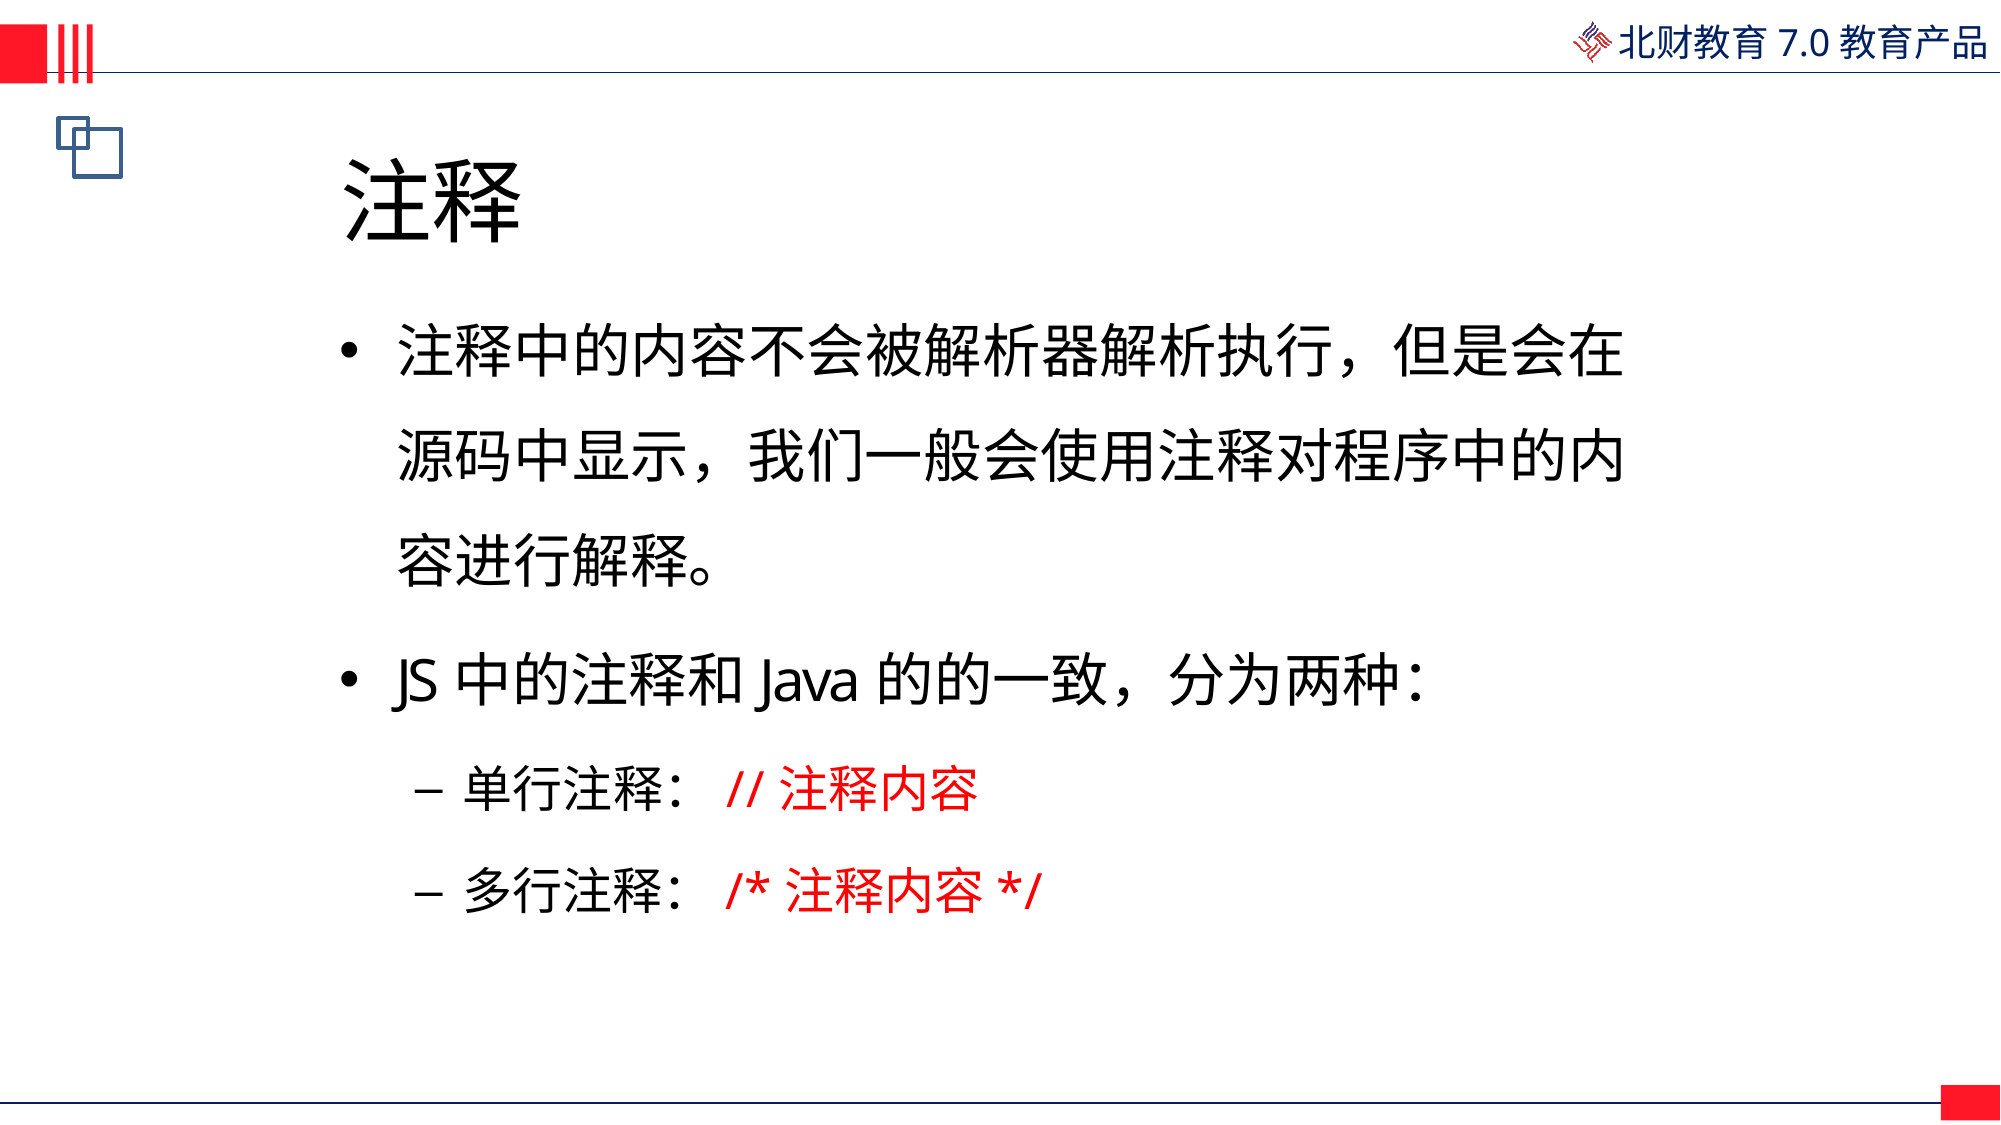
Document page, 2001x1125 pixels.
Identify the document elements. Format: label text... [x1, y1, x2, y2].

text_box 注释中的内容不会被解析器解析执行，但是会在 源码中显示，我们一般会使用注释对程序中的内 容进行解释。 JS中的注释和Java的的一致，分为两种： 单行注释：//注释内容 多行注释：/*注释内容*/ [338, 277, 1628, 920]
title 注释 [338, 141, 526, 277]
picture [1554, 13, 1623, 73]
